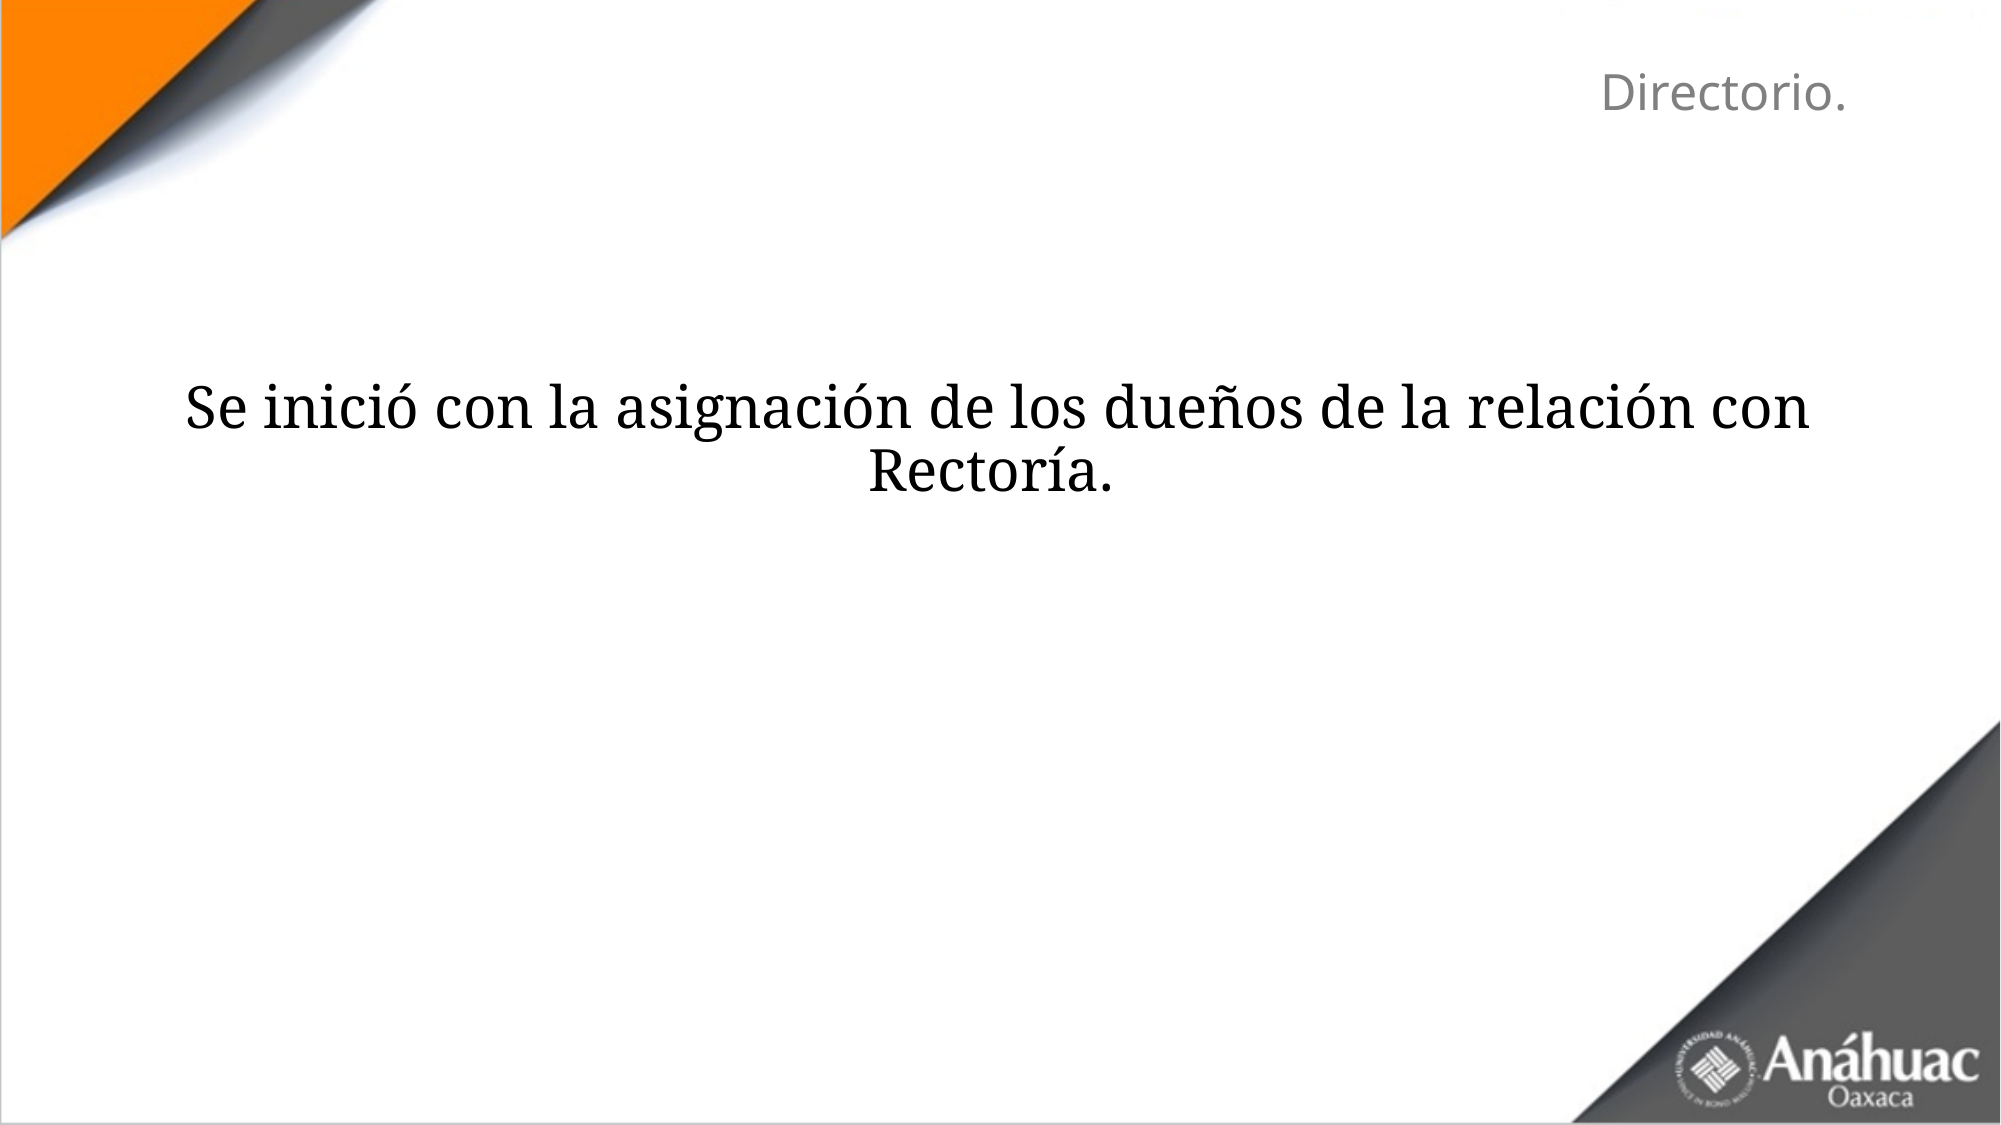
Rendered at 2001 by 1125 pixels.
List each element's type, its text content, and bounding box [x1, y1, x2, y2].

picture [0, 0, 2001, 1125]
text_box Directorio. [137, 59, 1863, 278]
list Se inició con la asignación de los dueños de la relación con Rectoría. [151, 370, 1847, 940]
